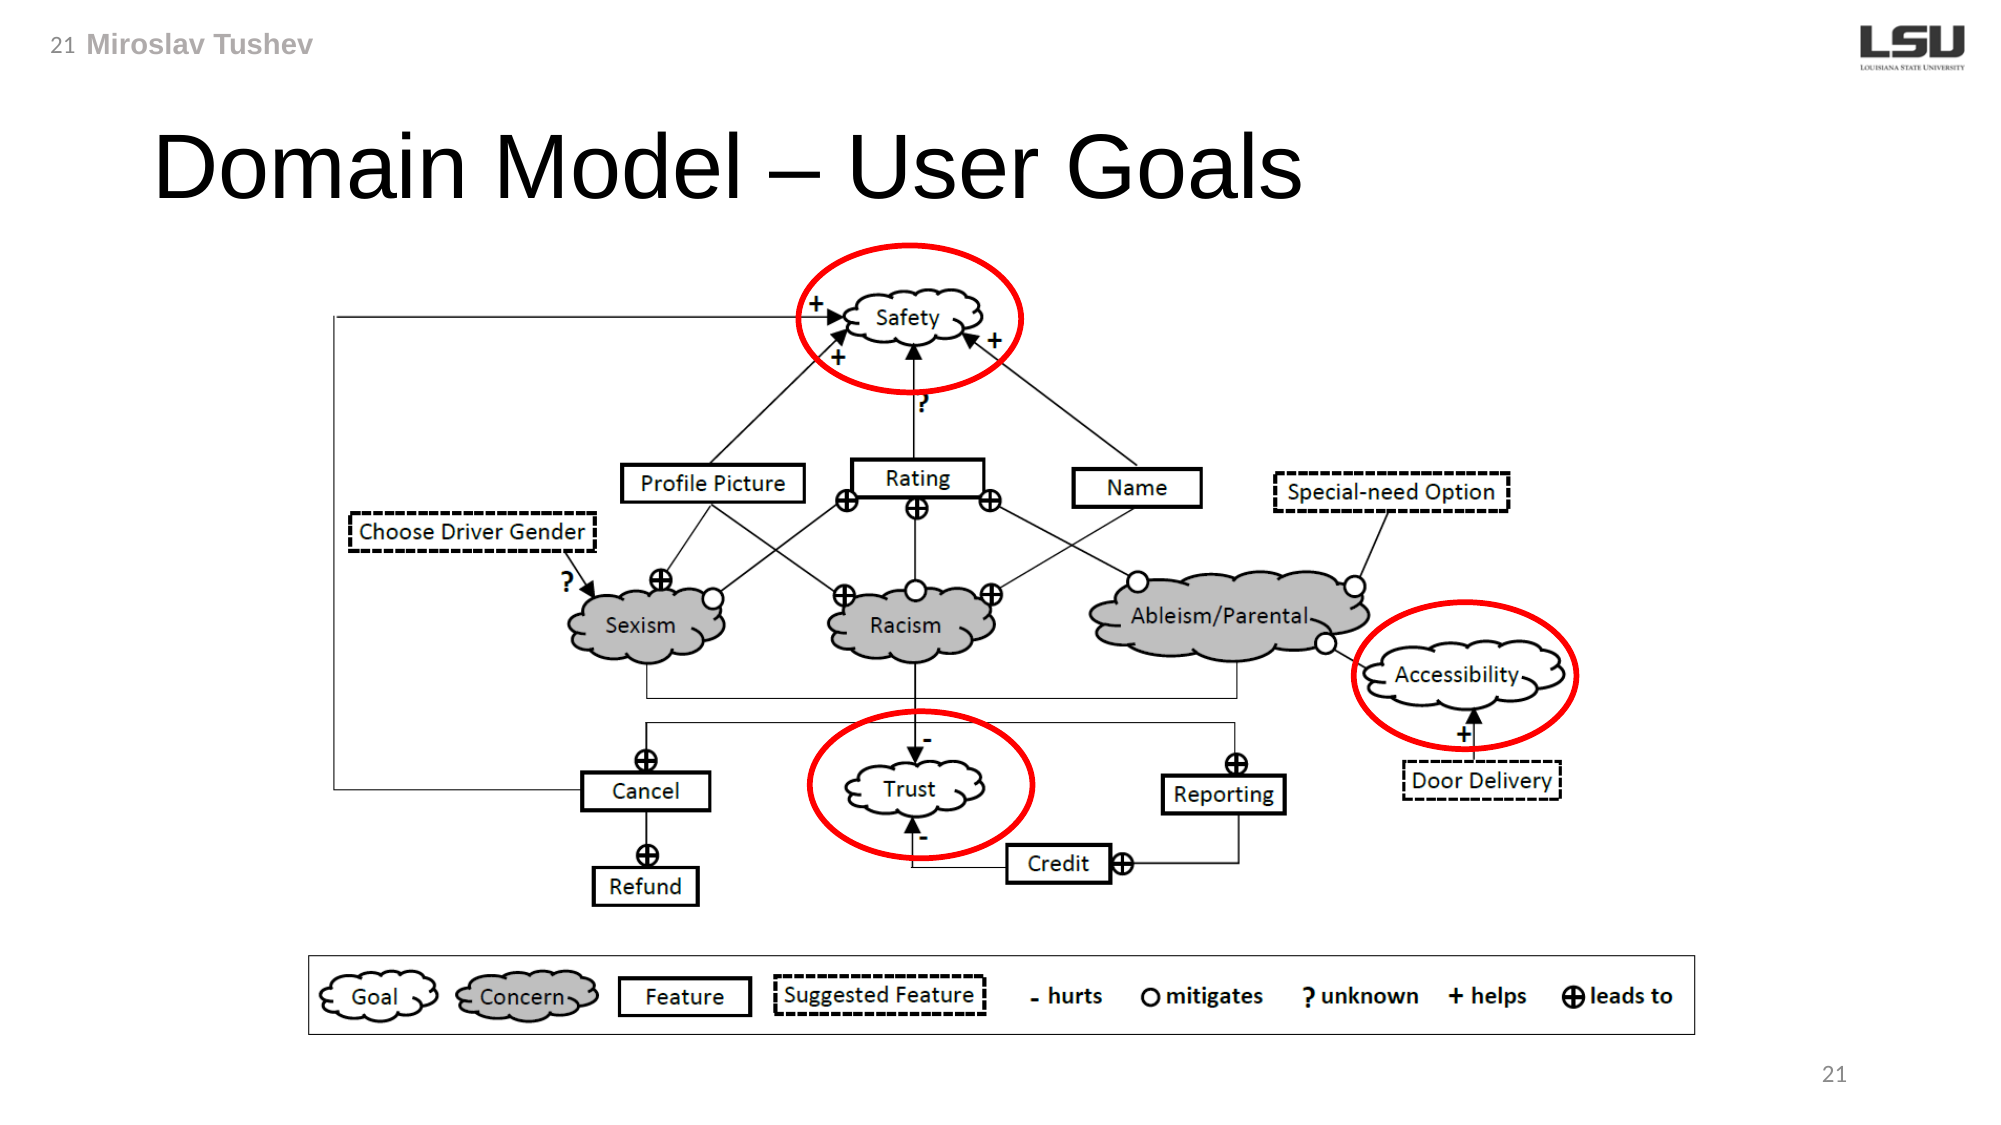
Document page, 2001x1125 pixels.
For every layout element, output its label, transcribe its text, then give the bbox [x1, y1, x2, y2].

slide_number 21 [1412, 1042, 1863, 1103]
text_box [816, 244, 1003, 277]
text_box Miroslav Tushev [71, 17, 396, 68]
text_box 21 [35, 13, 486, 74]
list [296, 277, 1704, 1043]
picture [1860, 19, 1965, 76]
title Domain Model – User Goals [137, 59, 1863, 278]
